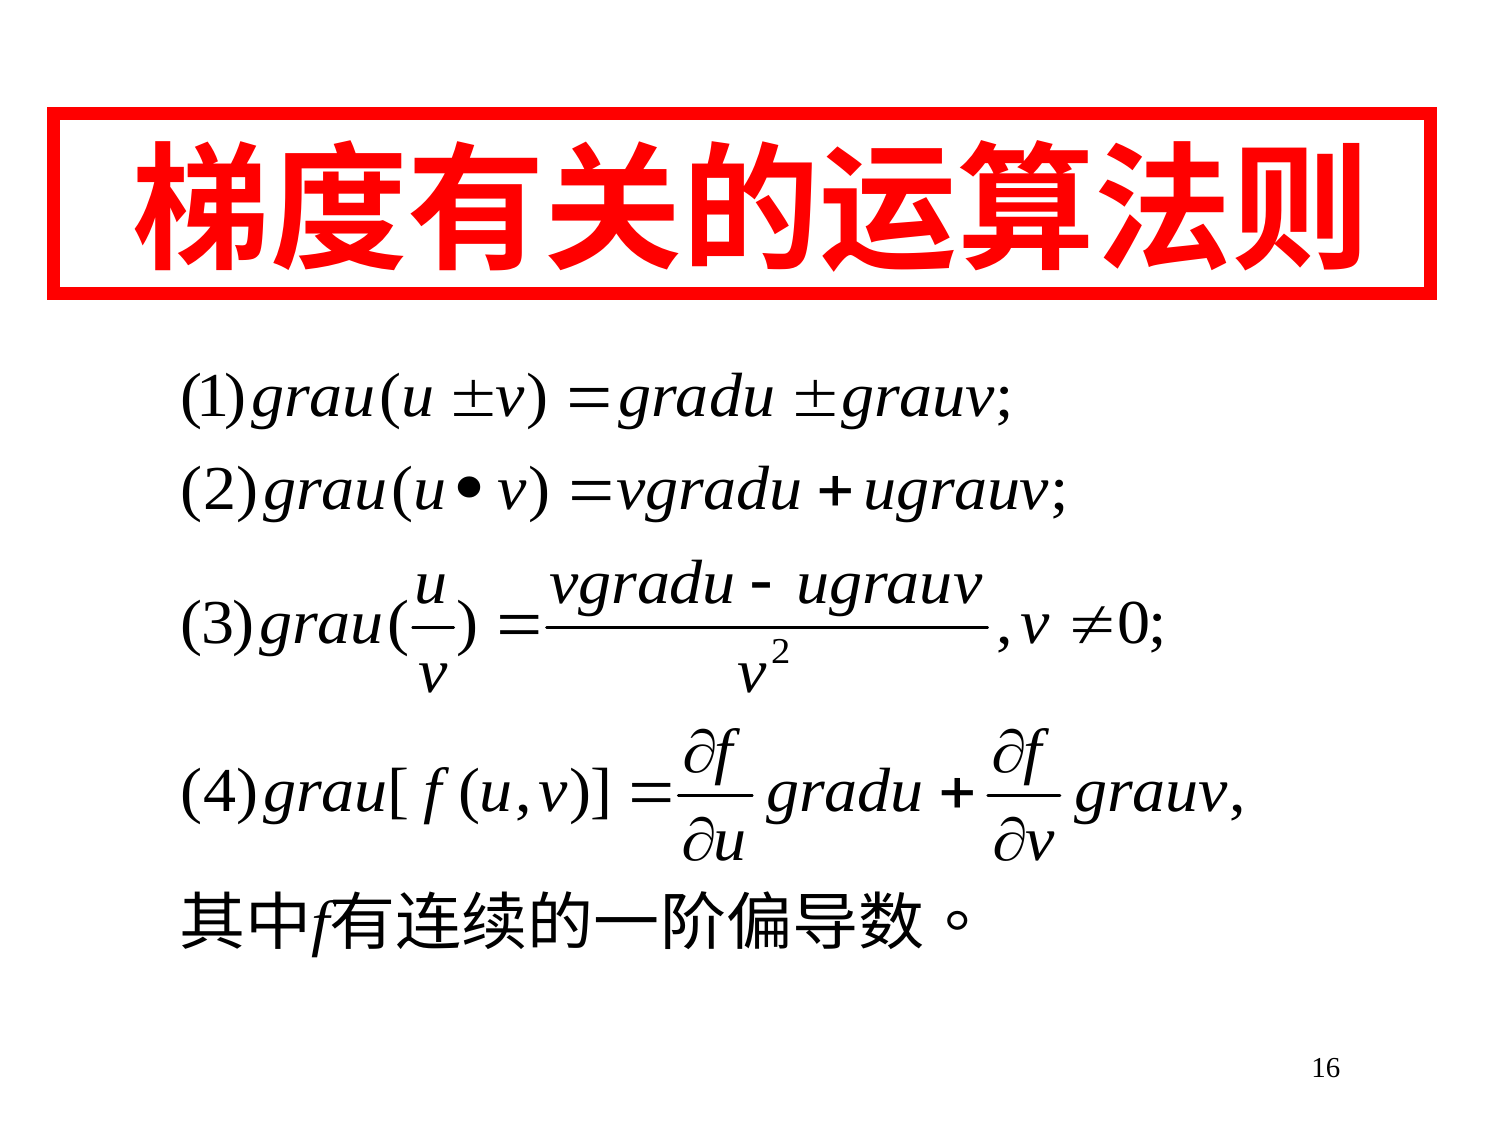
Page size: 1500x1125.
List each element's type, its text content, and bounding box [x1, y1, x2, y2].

slide_number 16 [1074, 1024, 1388, 1100]
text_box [171, 361, 1257, 972]
text_box 梯度有关的运算法则 [53, 113, 1431, 294]
